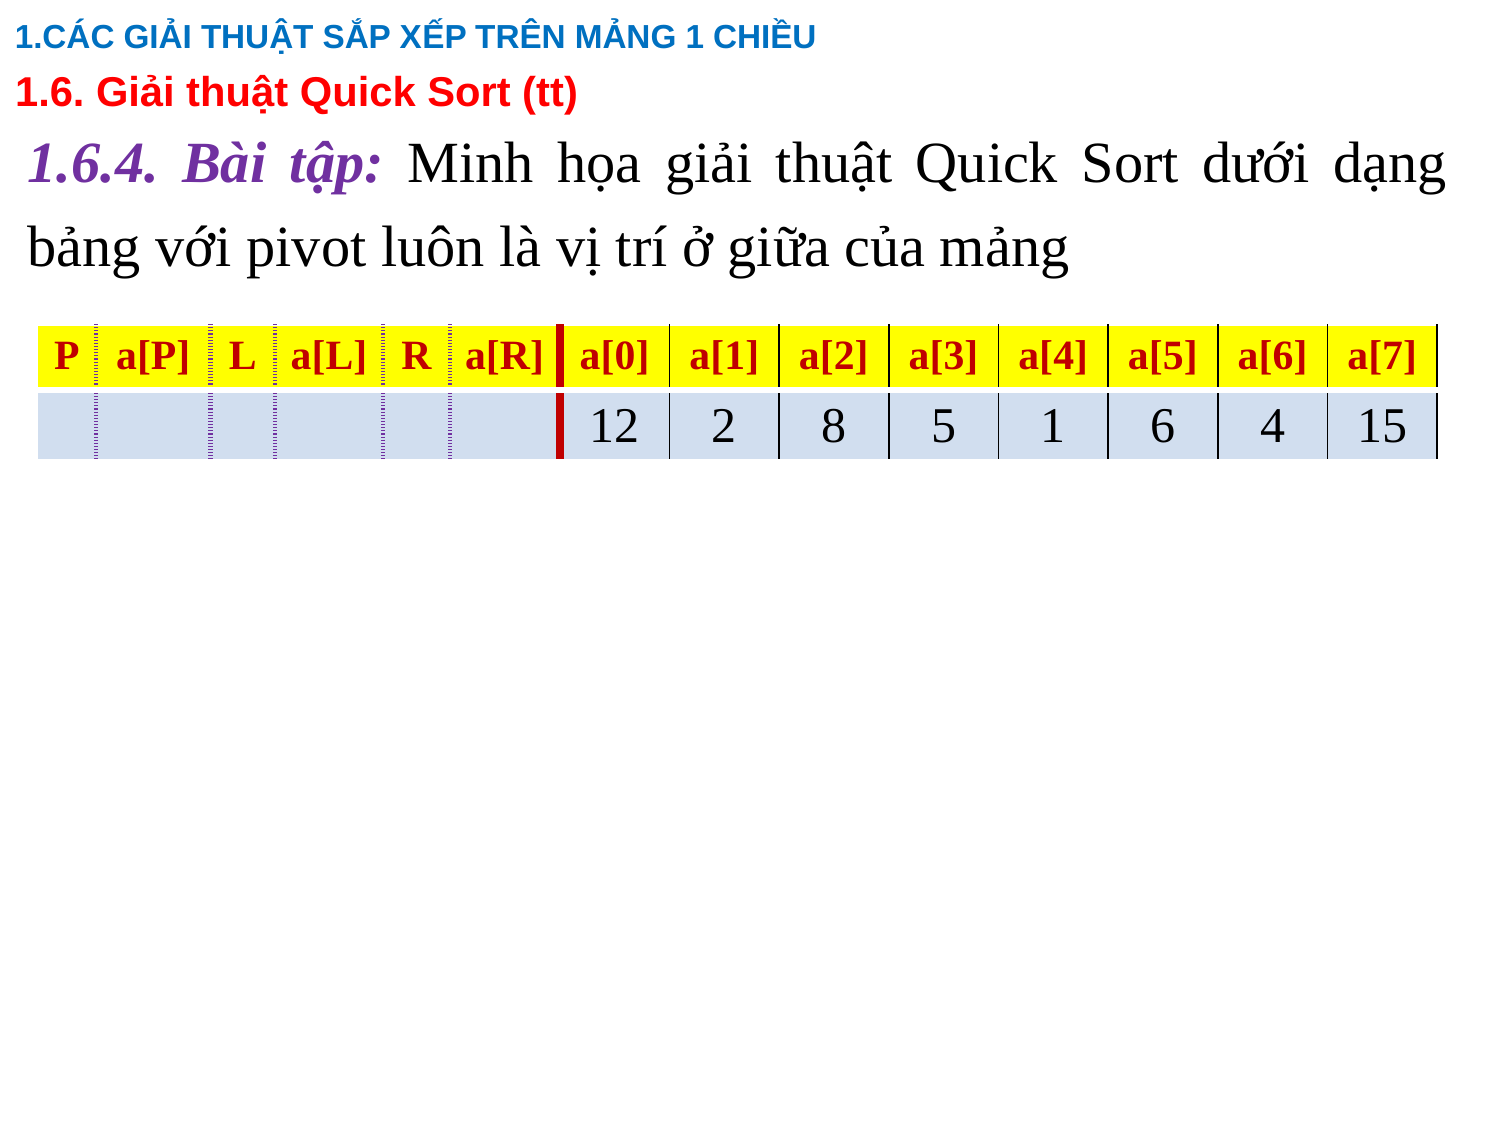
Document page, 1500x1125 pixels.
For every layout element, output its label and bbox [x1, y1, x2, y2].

table_cell [1219, 393, 1327, 459]
table_header [38, 326, 556, 387]
table_cell [564, 393, 669, 459]
text_box [0, 0, 1463, 288]
table_header [1219, 326, 1327, 387]
table_header [999, 326, 1107, 387]
table_header [890, 326, 998, 387]
table_header [670, 326, 778, 387]
table_cell [780, 393, 888, 459]
table_header [780, 326, 888, 387]
table_header [564, 326, 669, 387]
table_cell [38, 393, 556, 459]
table_header [1328, 326, 1436, 387]
table_cell [670, 393, 778, 459]
table_cell [1328, 393, 1436, 459]
table_cell [1109, 393, 1217, 459]
table_cell [890, 393, 998, 459]
table_cell [999, 393, 1107, 459]
table_header [1109, 326, 1217, 387]
